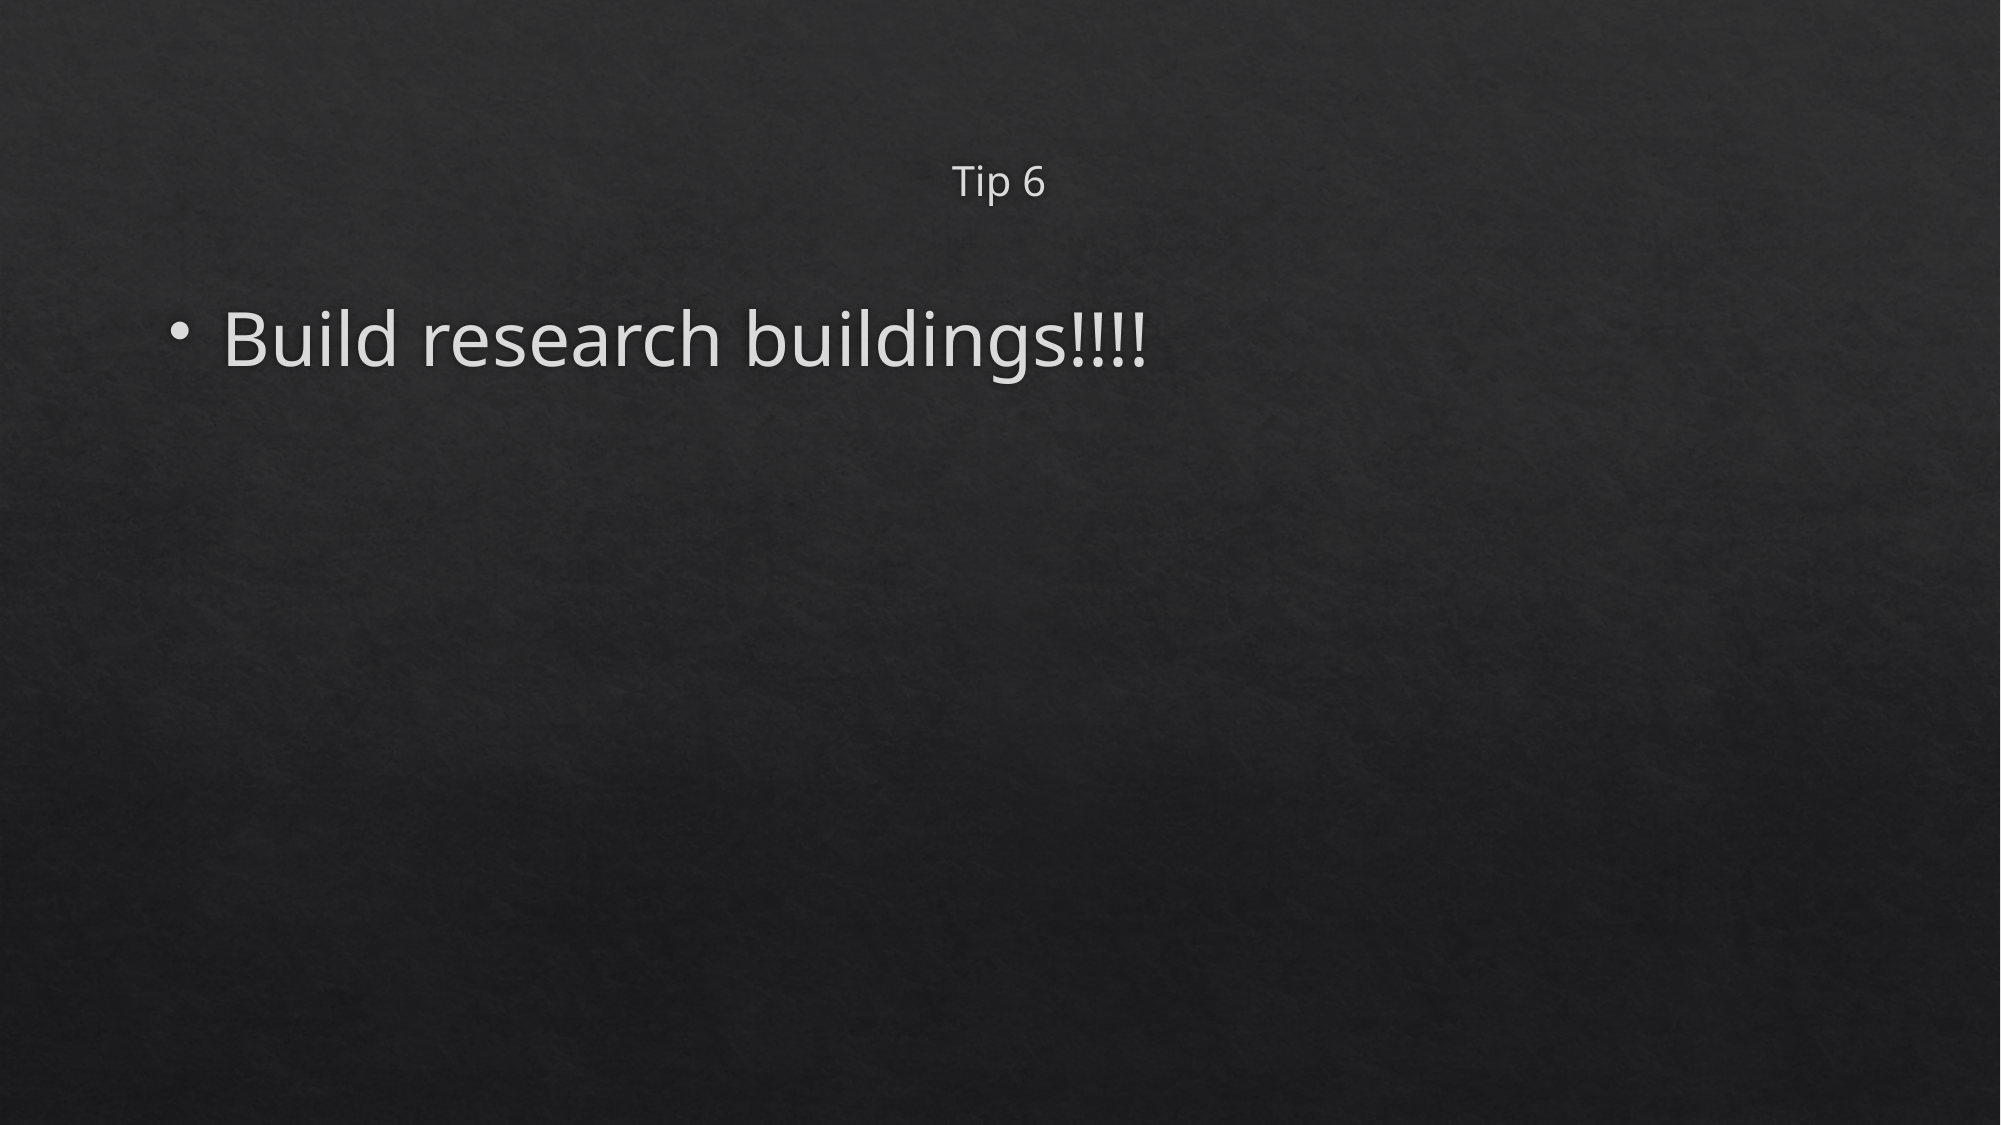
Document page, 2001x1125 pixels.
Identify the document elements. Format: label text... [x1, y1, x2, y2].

list Build research buildings!!!! [149, 284, 1849, 950]
title Tip 6 [149, 99, 1849, 260]
